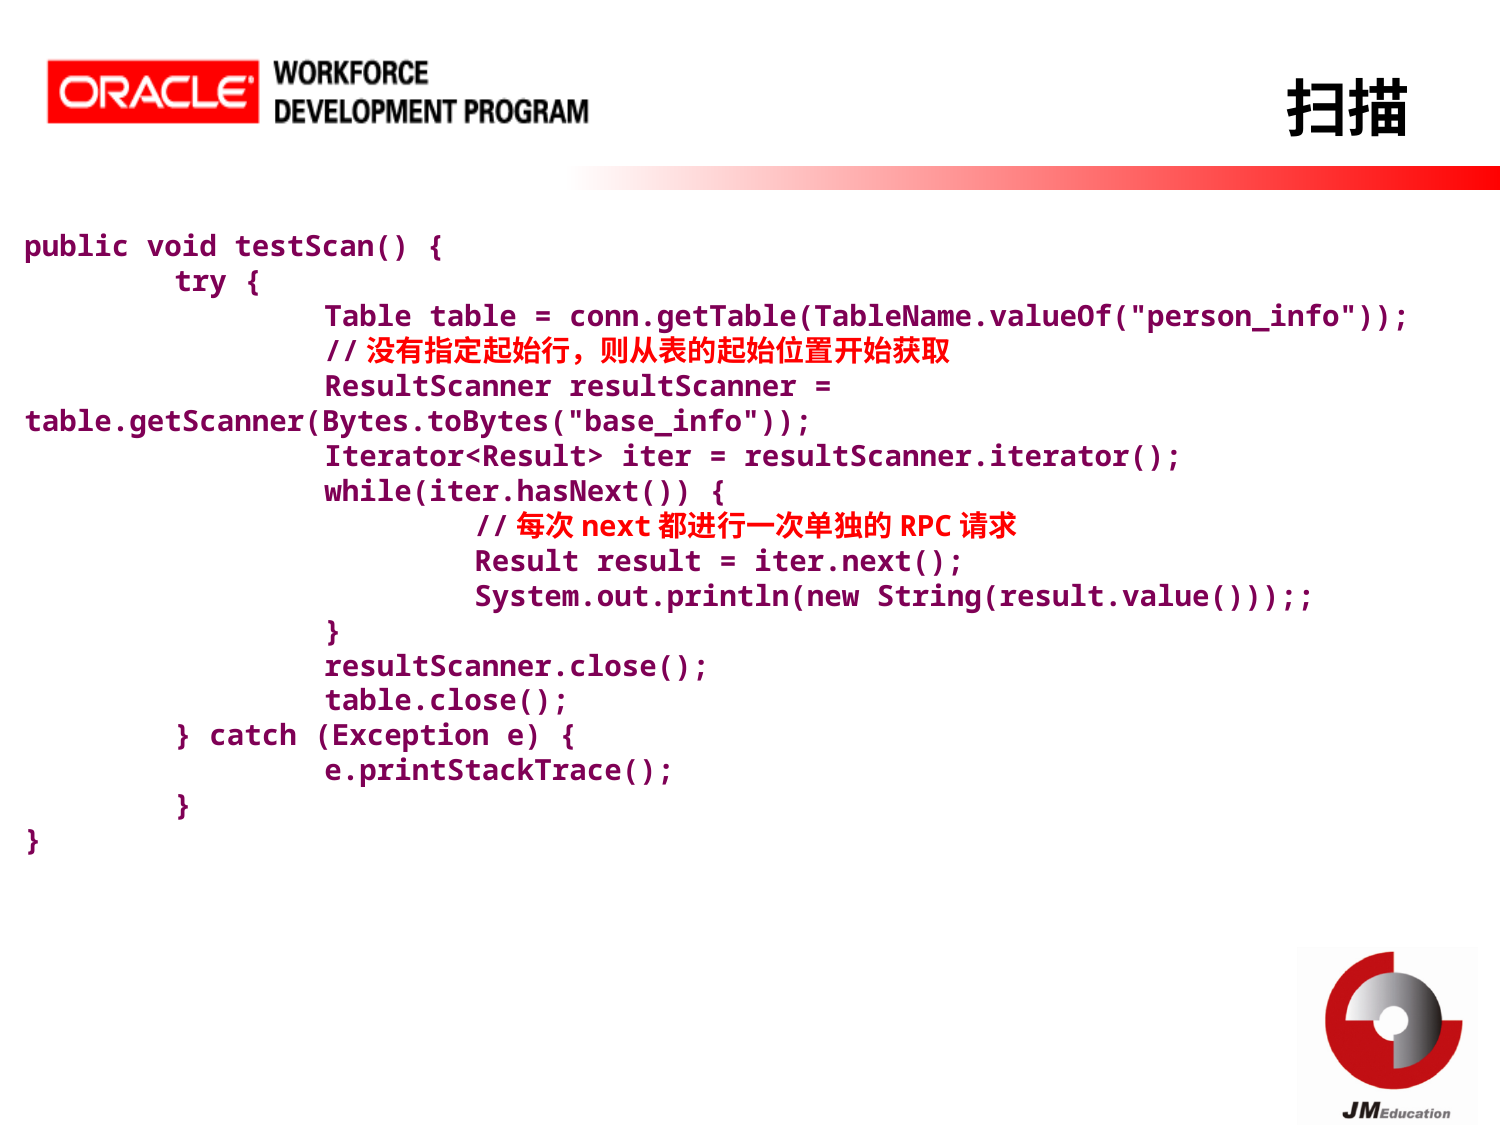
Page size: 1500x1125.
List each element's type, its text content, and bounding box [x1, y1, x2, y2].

picture [0, 0, 636, 186]
text_box public void testScan() { try { Table table = conn.getTable(TableName.valueOf("person_info")); //没有指定起始行，则从表的起始位置开始获取 ResultScanner resultScanner = table.getScanner(Bytes.toBytes("base_info")); Iterator<Result> iter = resultScanner.iterator(); while(iter.hasNext()) { //每次next都进行一次单独的RPC请求 Result result = iter.next(); System.out.println(new String(result.value()));; } resultScanner.close(); table.close(); } catch (Exception e) { e.printStackTrace(); } } [9, 219, 1500, 864]
picture [1297, 947, 1478, 1125]
text_box 扫描 [99, 37, 1425, 152]
